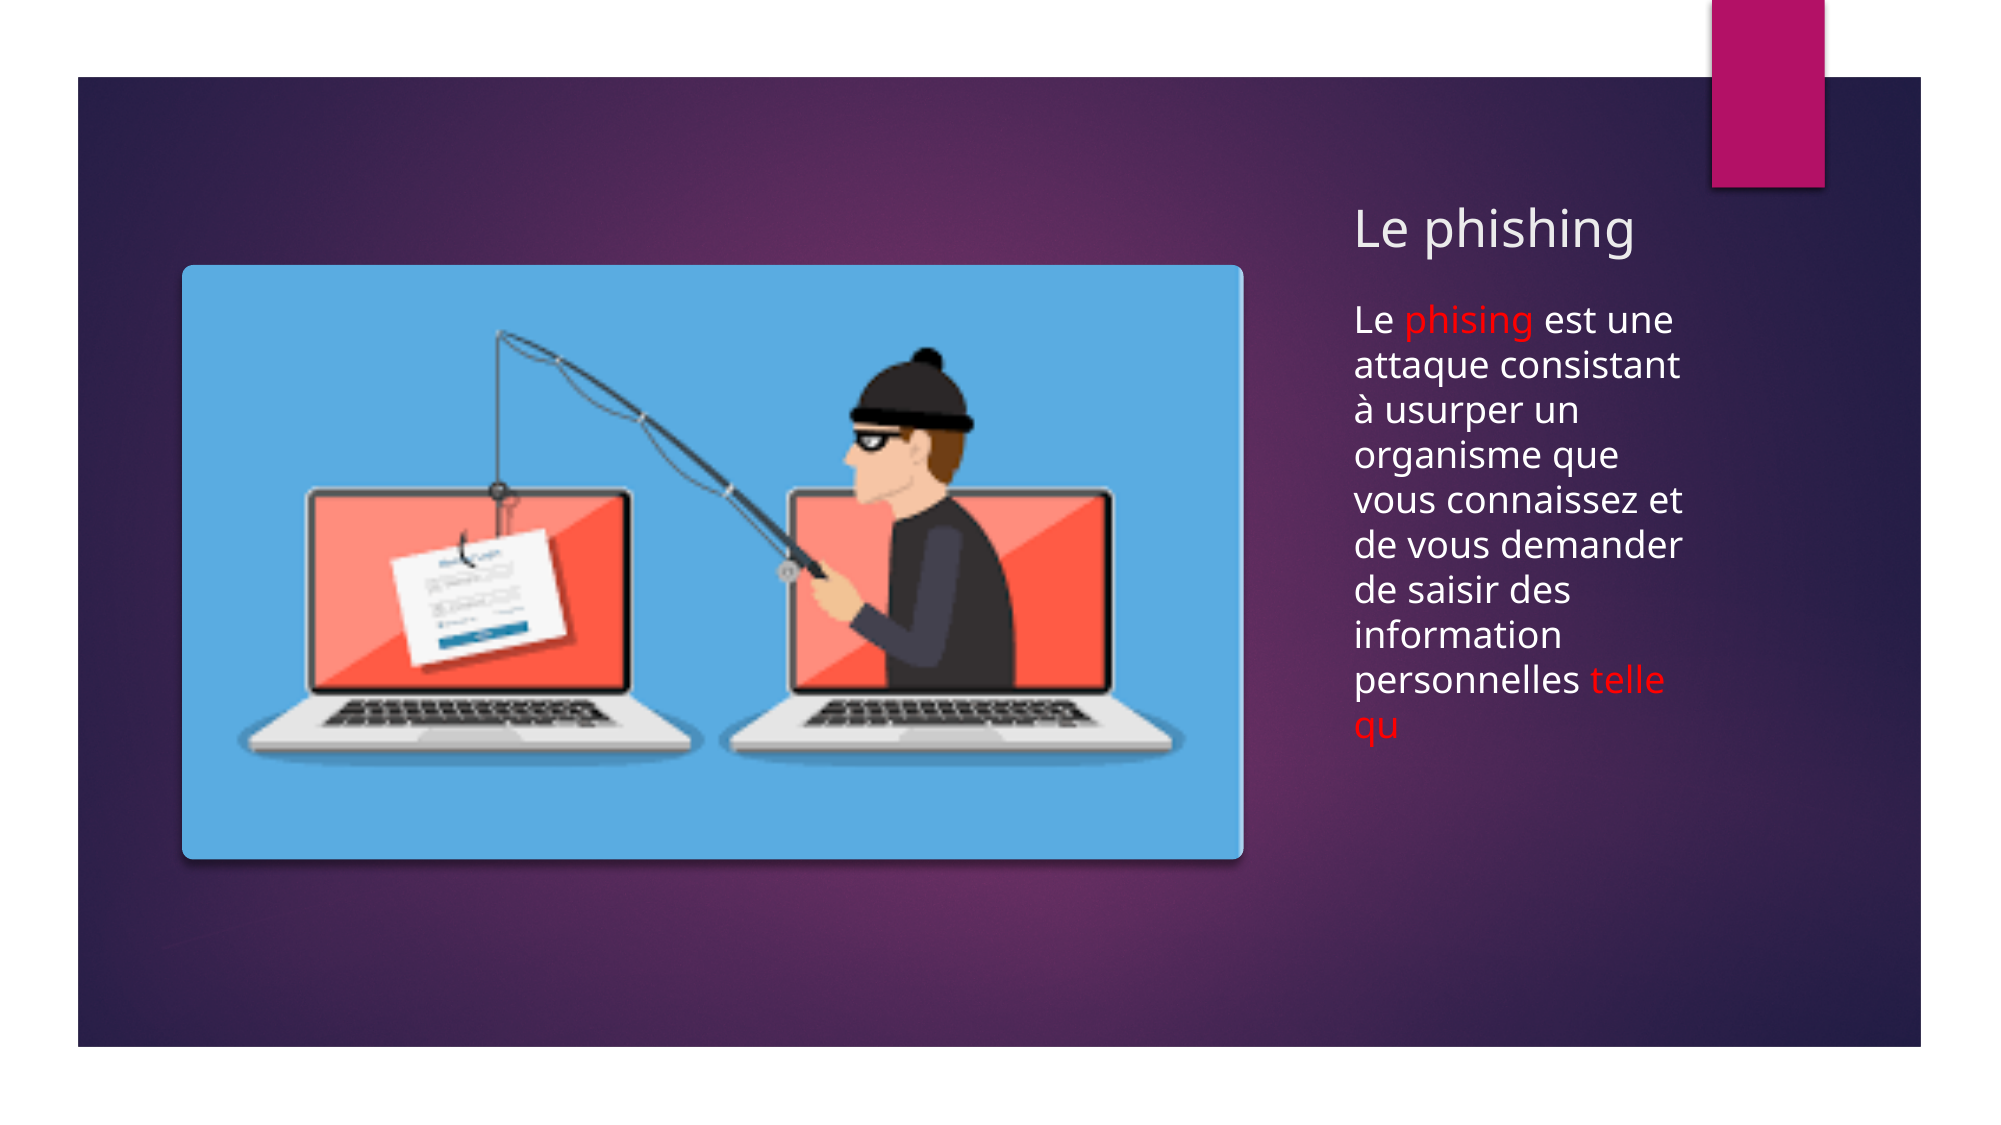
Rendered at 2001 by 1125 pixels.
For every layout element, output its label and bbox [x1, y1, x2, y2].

text_box [0, 0, 2000, 1125]
list [181, 264, 1244, 860]
